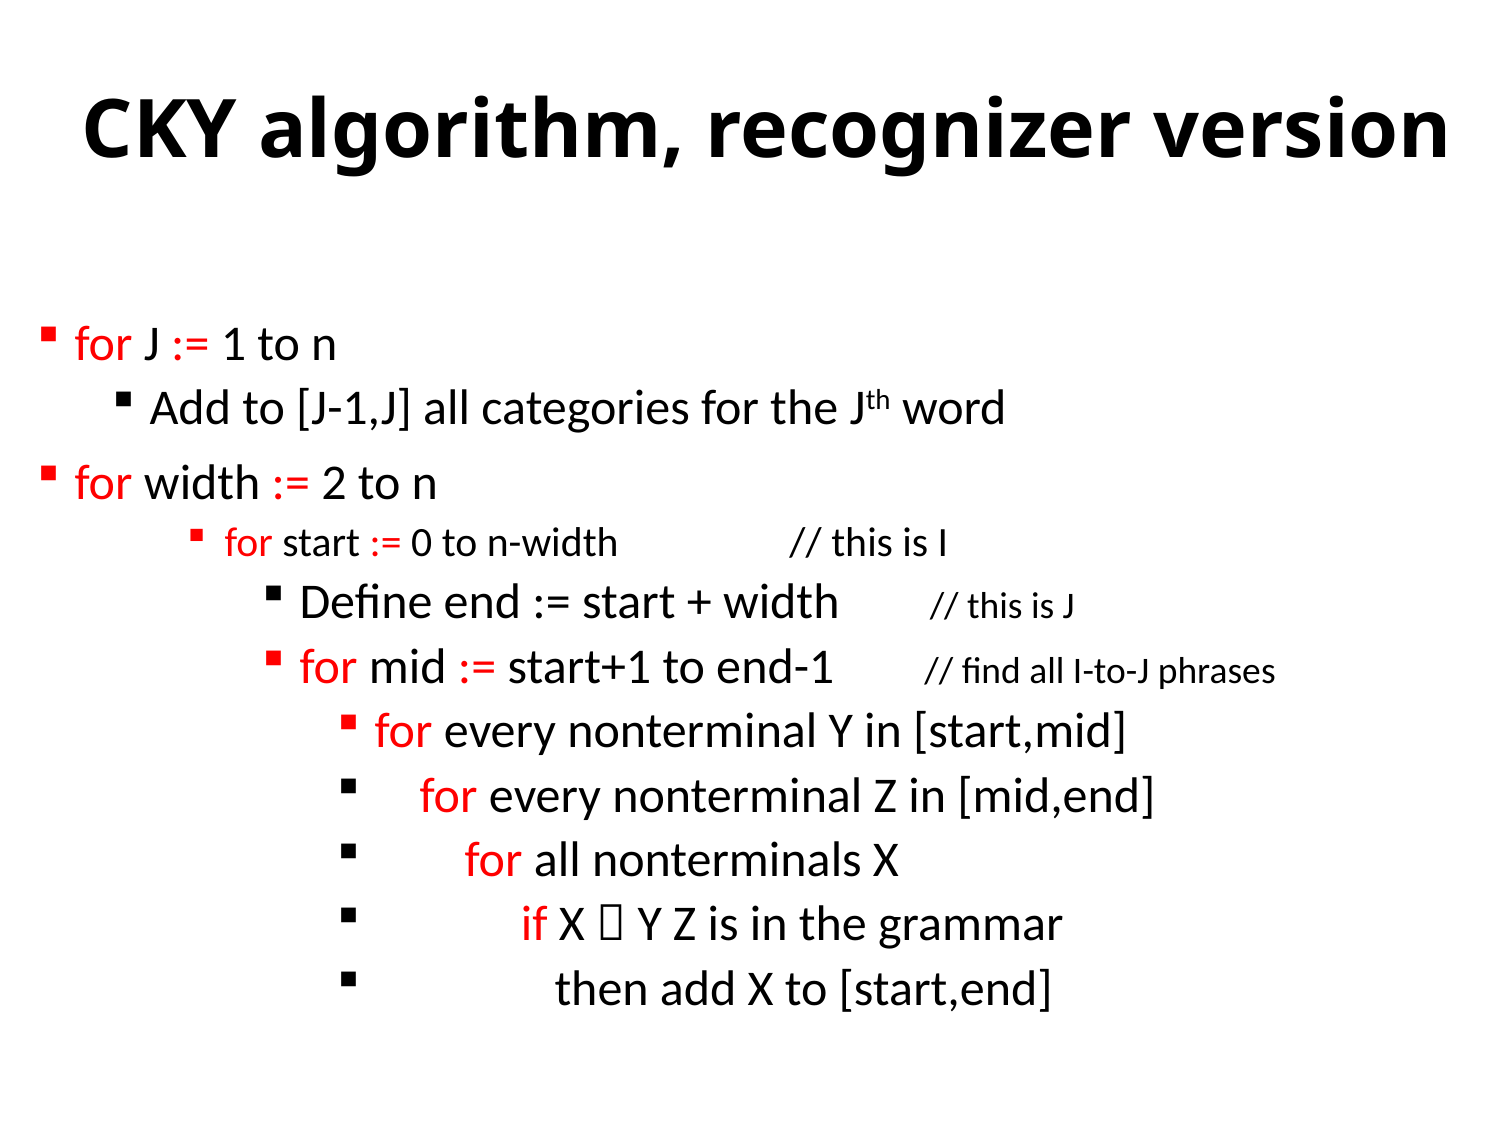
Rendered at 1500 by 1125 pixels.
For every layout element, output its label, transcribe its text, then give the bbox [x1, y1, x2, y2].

list for J := 1 to n Add to [J-1,J] all categories for the Jth word for width := 2 to n for start := 0 to n-width // this is I Define end := start + width // this is J for mid := start+1 to end-1 // find all I-to-J phrases for every nonterminal Y in [start,mid] for every nonterminal Z in [mid,end] for all nonterminals X if X  Y Z is in the grammar then add X to [start,end] [22, 309, 1500, 1100]
title CKY algorithm, recognizer version [66, 37, 1470, 225]
